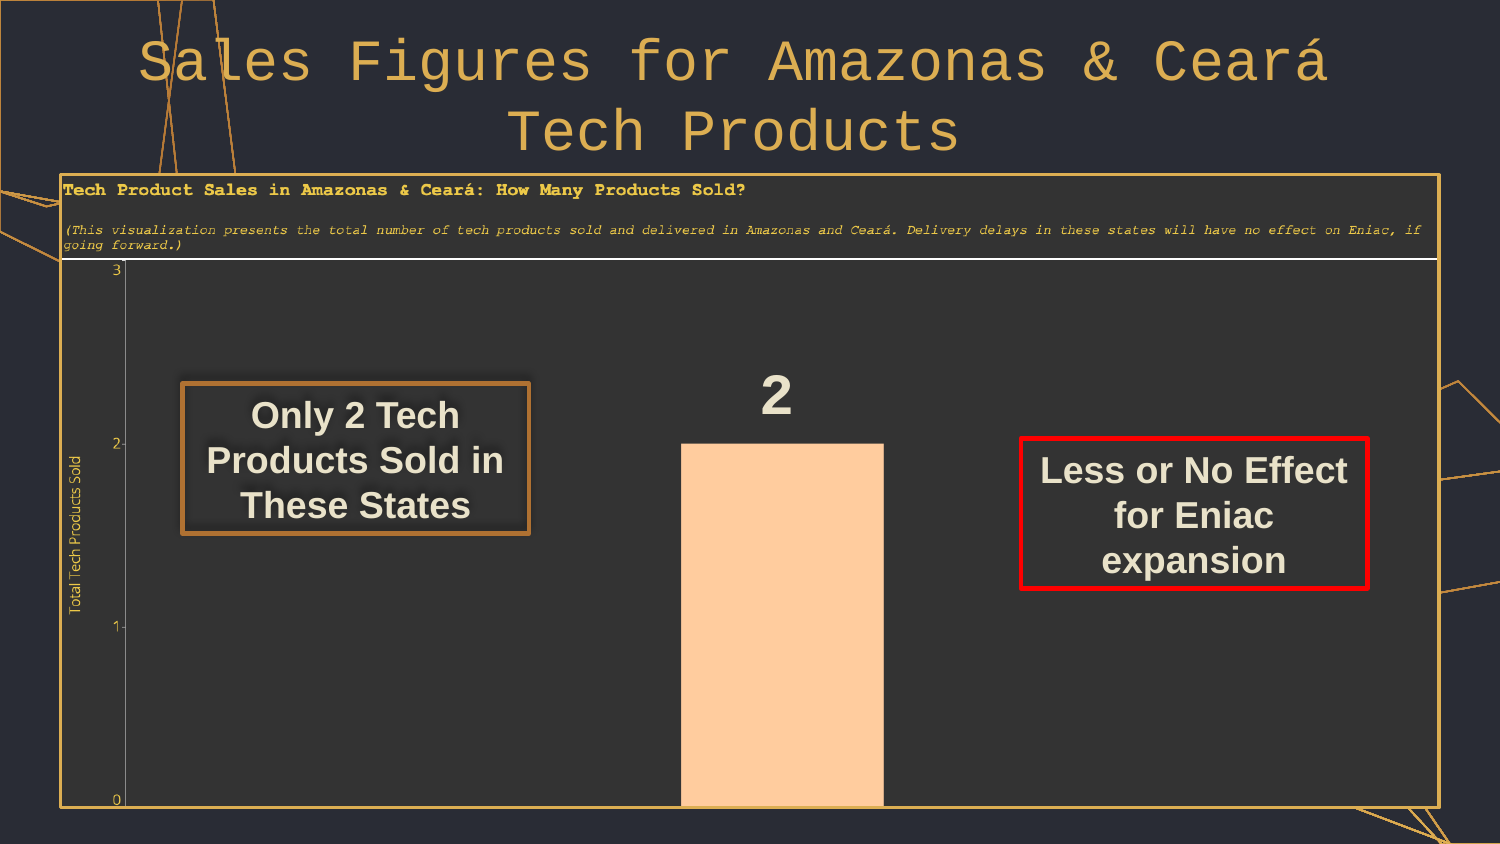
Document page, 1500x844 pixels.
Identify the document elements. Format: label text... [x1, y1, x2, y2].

picture [62, 176, 1438, 807]
title Sales Figures for Amazonas & Ceará Tech Products [102, 56, 1366, 128]
